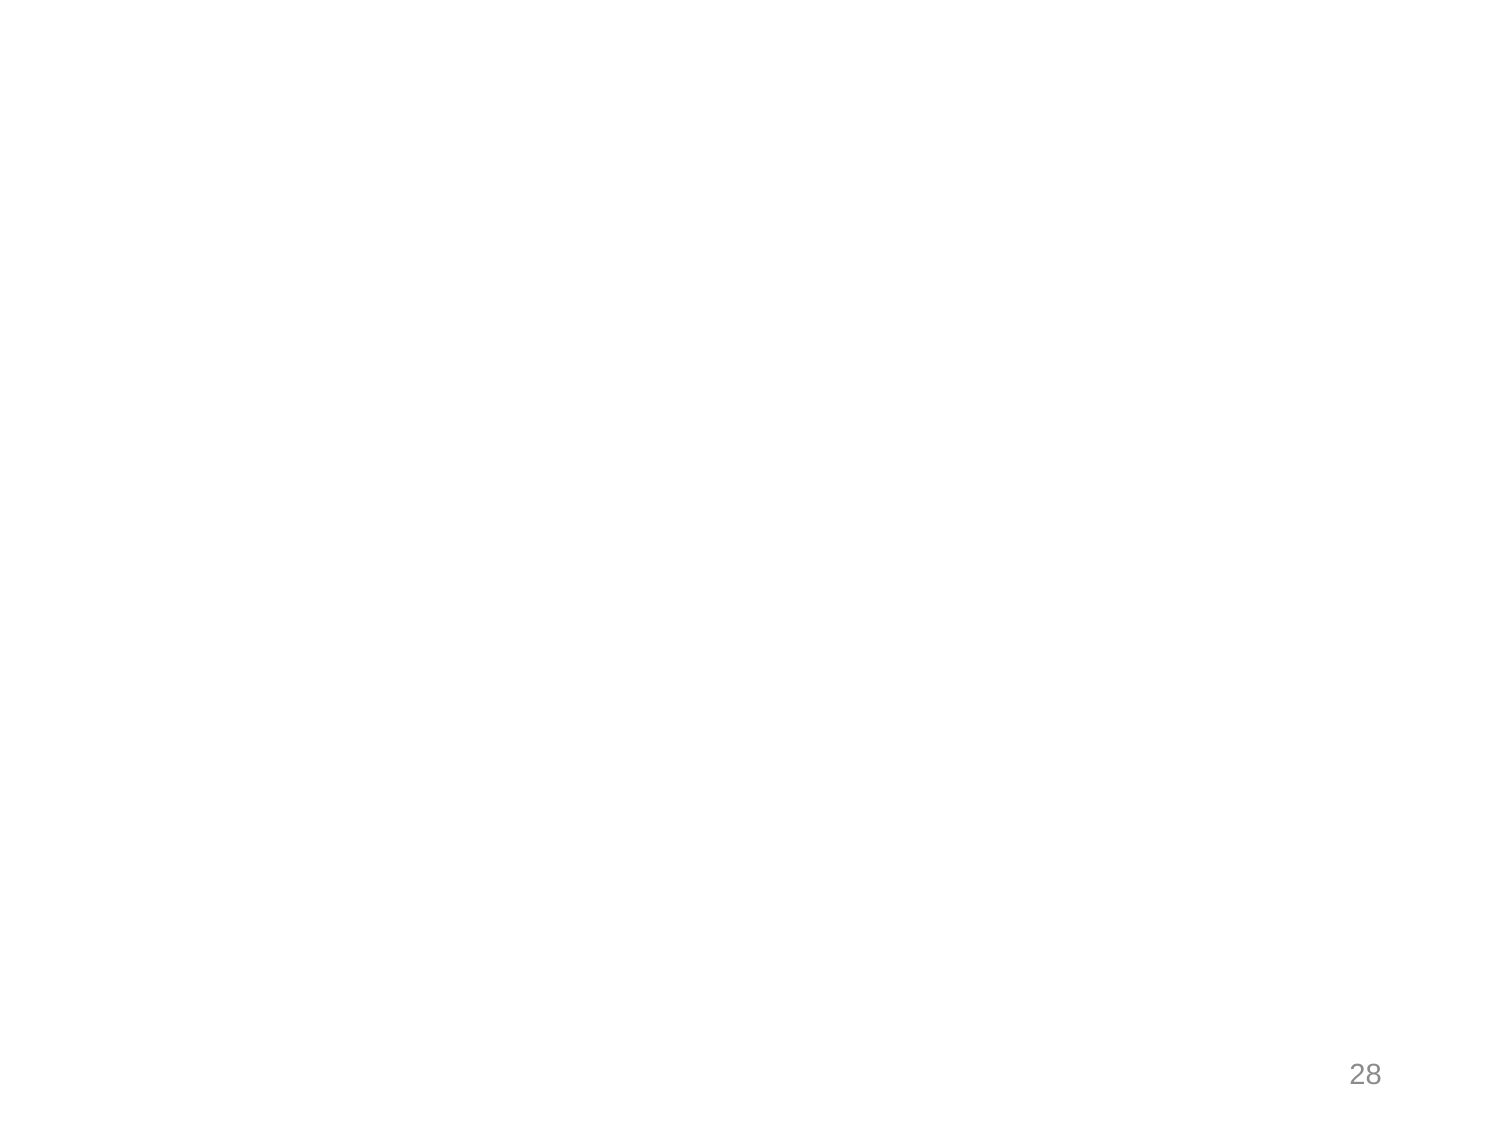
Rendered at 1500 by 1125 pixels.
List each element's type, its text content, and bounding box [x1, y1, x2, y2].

slide_number 28 [1059, 1042, 1397, 1103]
